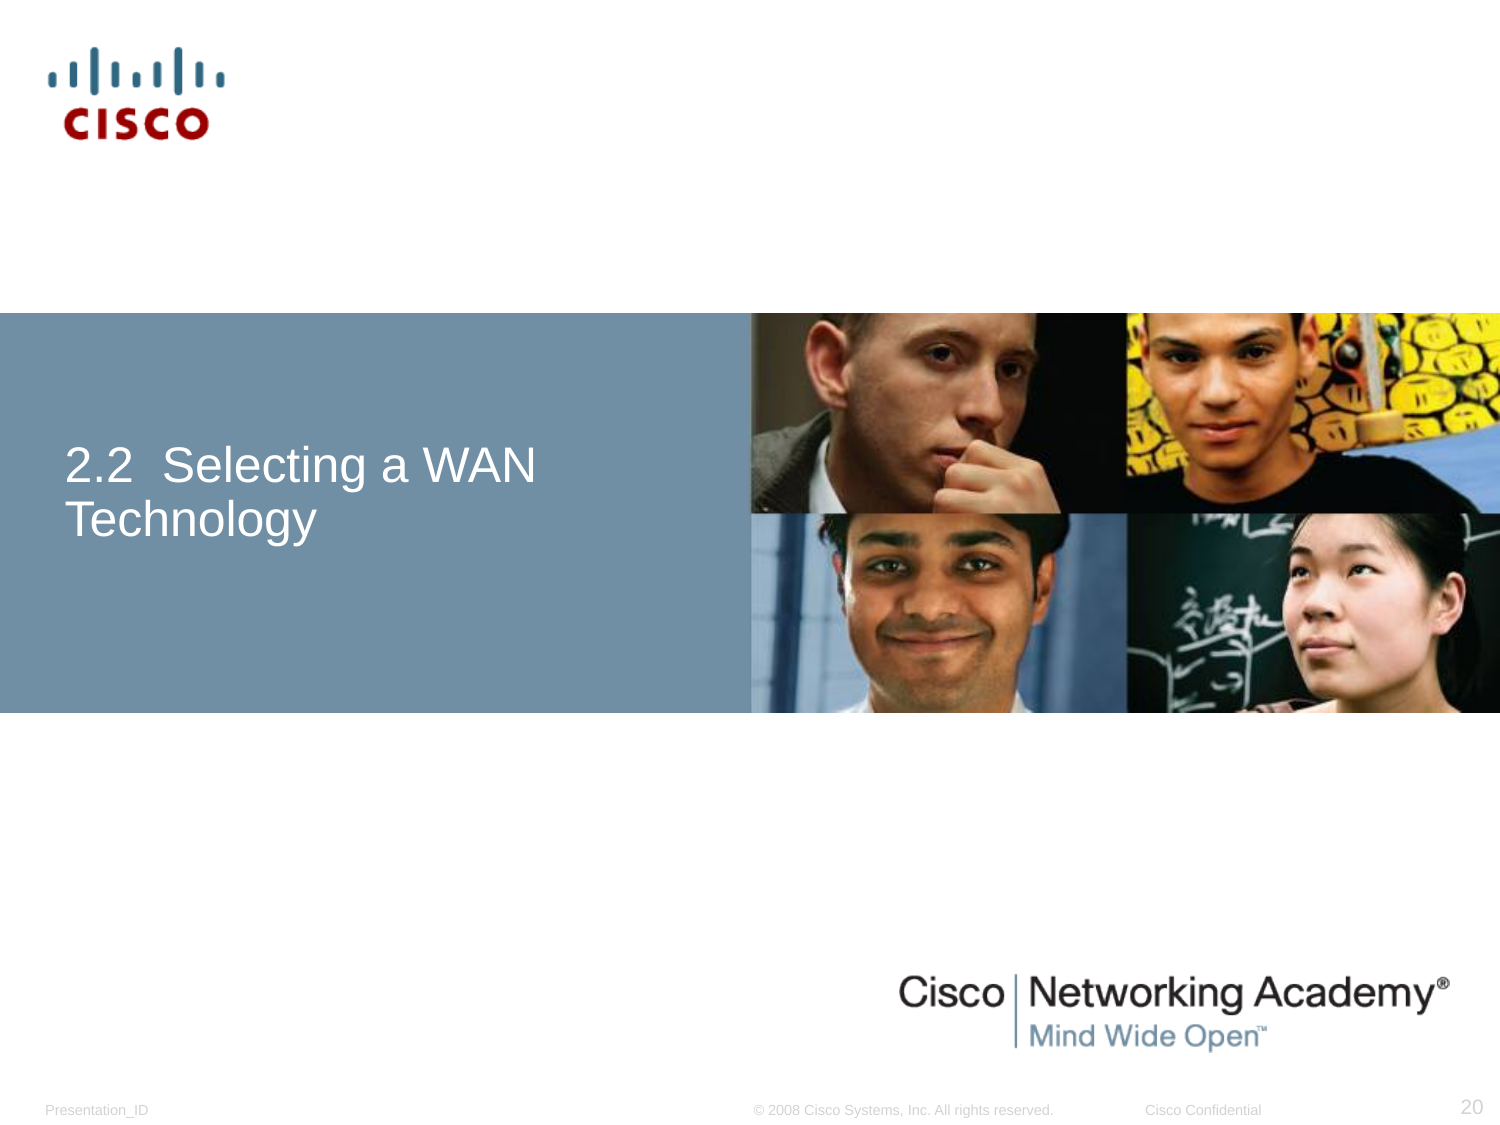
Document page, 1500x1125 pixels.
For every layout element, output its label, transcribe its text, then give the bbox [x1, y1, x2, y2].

title 2.2 Selecting a WAN Technology [50, 371, 684, 615]
picture [899, 974, 1450, 1053]
picture [40, 19, 233, 168]
picture [0, 313, 1500, 713]
